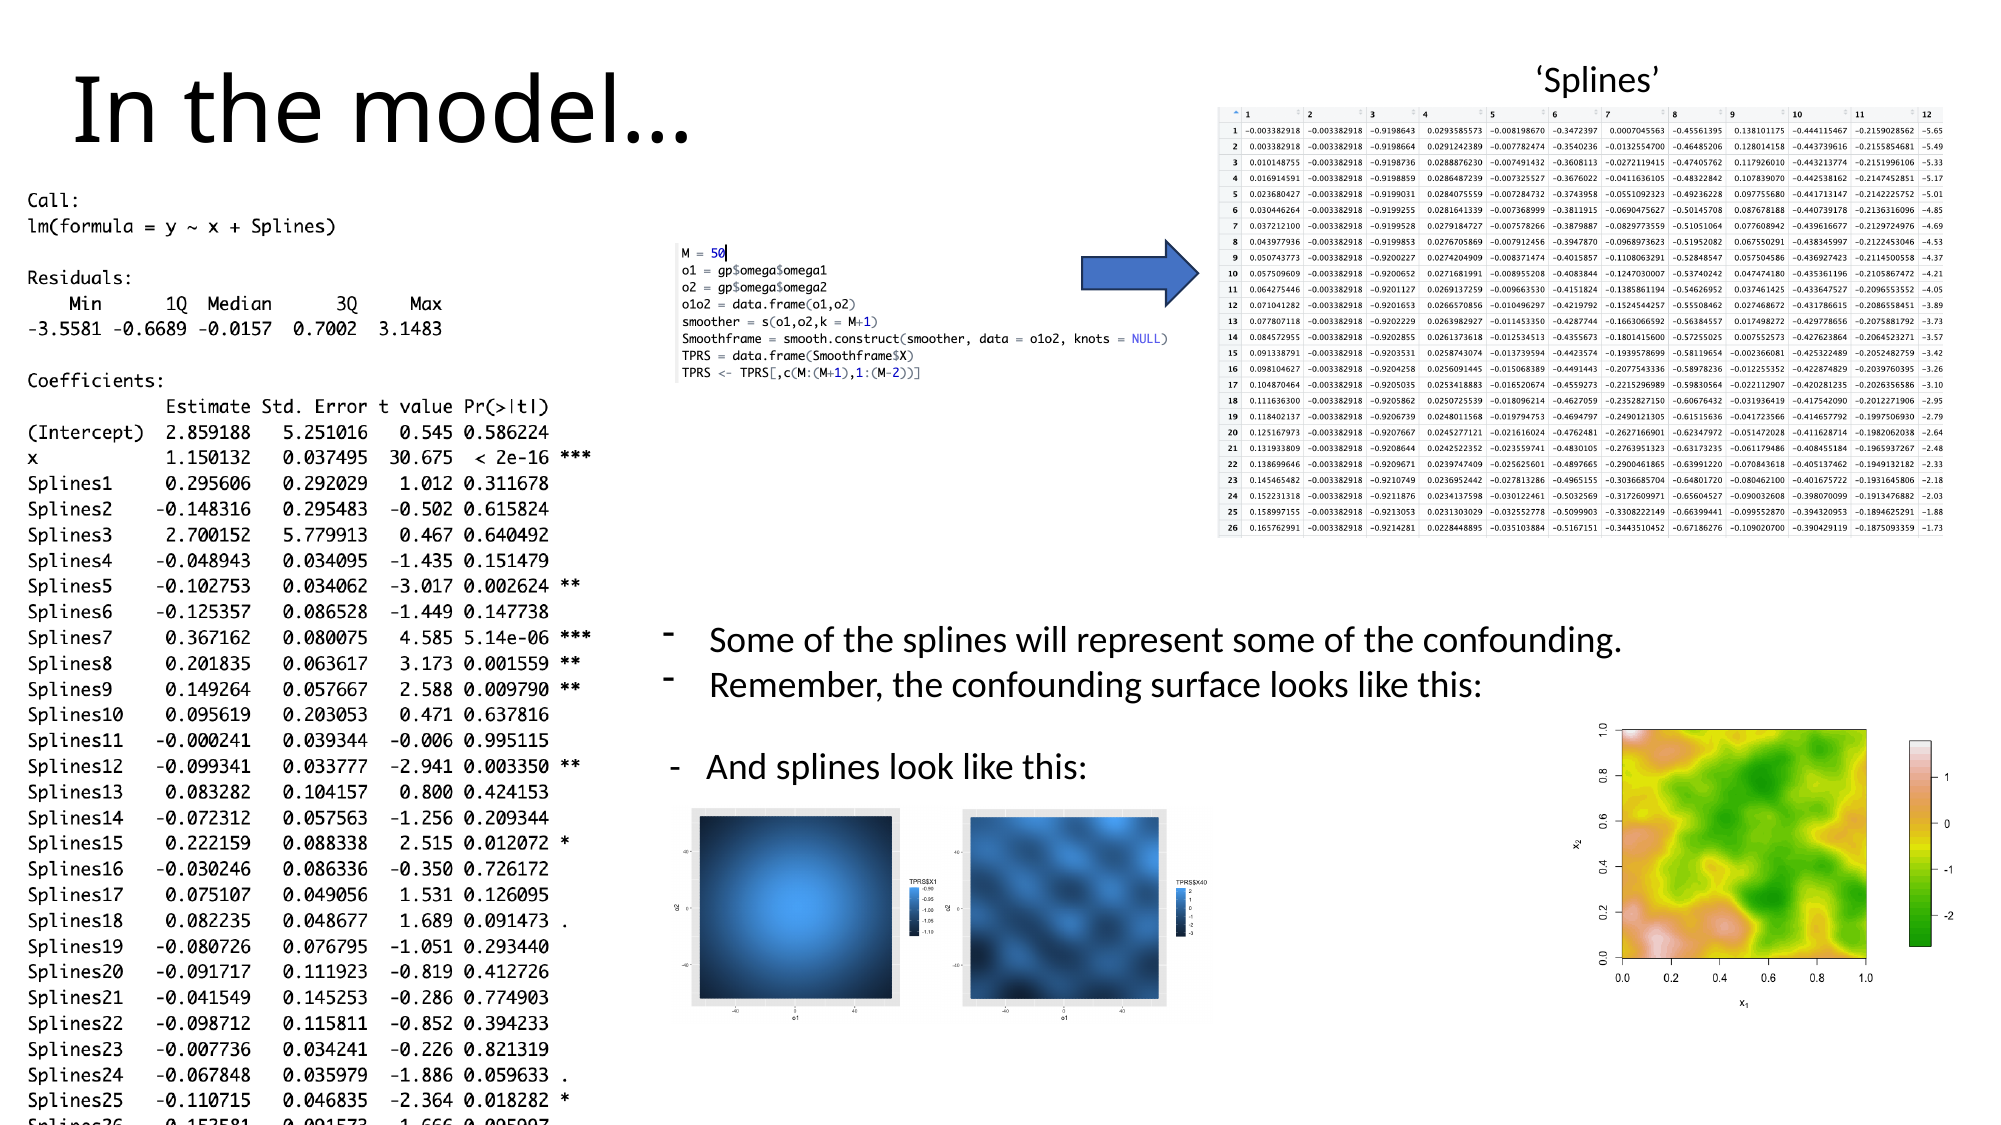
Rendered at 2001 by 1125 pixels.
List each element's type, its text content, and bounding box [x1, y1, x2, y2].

title In the model… [57, 4, 1783, 222]
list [1217, 107, 1943, 538]
text_box - And splines look like this: [654, 734, 1104, 795]
text_box ‘Splines’ [1519, 47, 1676, 107]
picture [21, 182, 605, 1125]
picture [1542, 676, 1974, 1024]
picture [671, 805, 1213, 1024]
text_box [1177, 250, 1200, 296]
picture [675, 242, 1177, 383]
text_box Some of the splines will represent some of the confounding. Remember, the confounding surface looks like this: [647, 607, 1639, 712]
